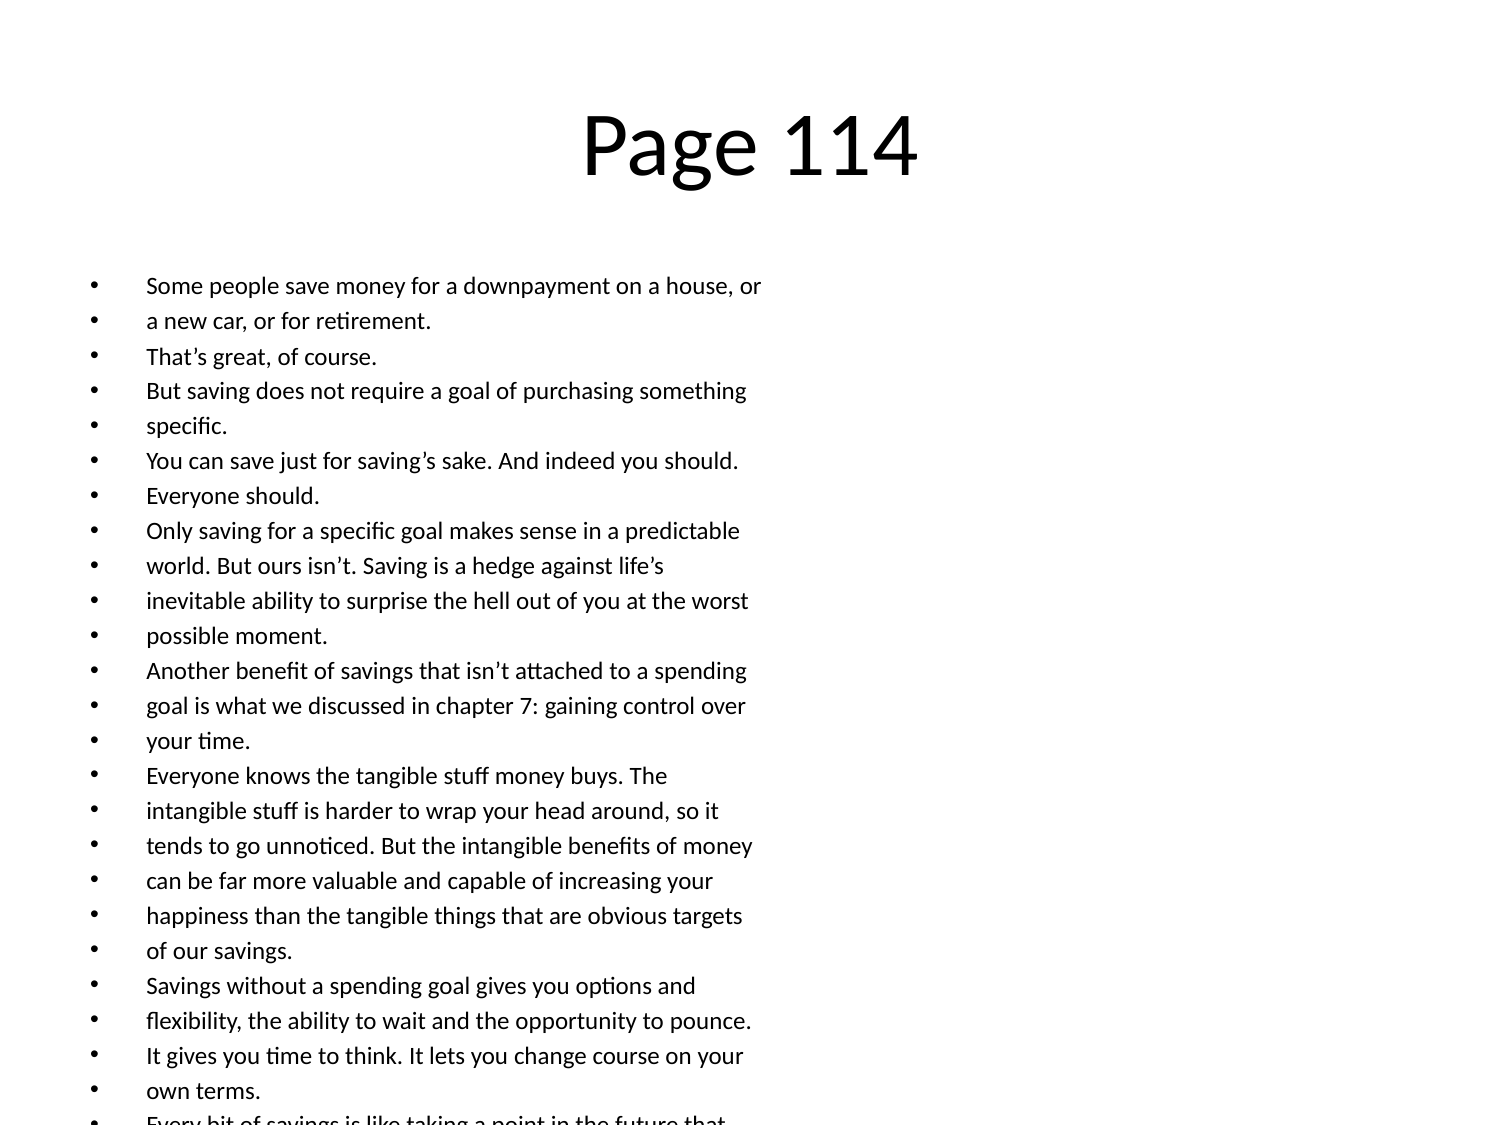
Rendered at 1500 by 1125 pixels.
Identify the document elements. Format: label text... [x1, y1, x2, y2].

list Some people save money for a downpayment on a house, or a new car, or for retirement. That’s great, of course. But saving does not require a goal of purchasing something speciﬁc. You can save just for saving’s sake. And indeed you should. Everyone should. Only saving for a speciﬁc goal makes sense in a predictable world. But ours isn’t. Saving is a hedge against life’s inevitable ability to surprise the hell out of you at the worst possible moment. Another beneﬁt of savings that isn’t attached to a spending goal is what we discussed in chapter 7: gaining control over your time. Everyone knows the tangible stuﬀ money buys. The intangible stuﬀ is harder to wrap your head around, so it tends to go unnoticed. But the intangible beneﬁts of money can be far more valuable and capable of increasing your happiness than the tangible things that are obvious targets of our savings. Savings without a spending goal gives you options and ﬂexibility, the ability to wait and the opportunity to pounce. It gives you time to think. It lets you change course on your own terms. Every bit of savings is like taking a point in the future that would have been owned by someone else and giving it back to yourself. [75, 262, 1425, 1005]
title Page 114 [75, 45, 1425, 233]
